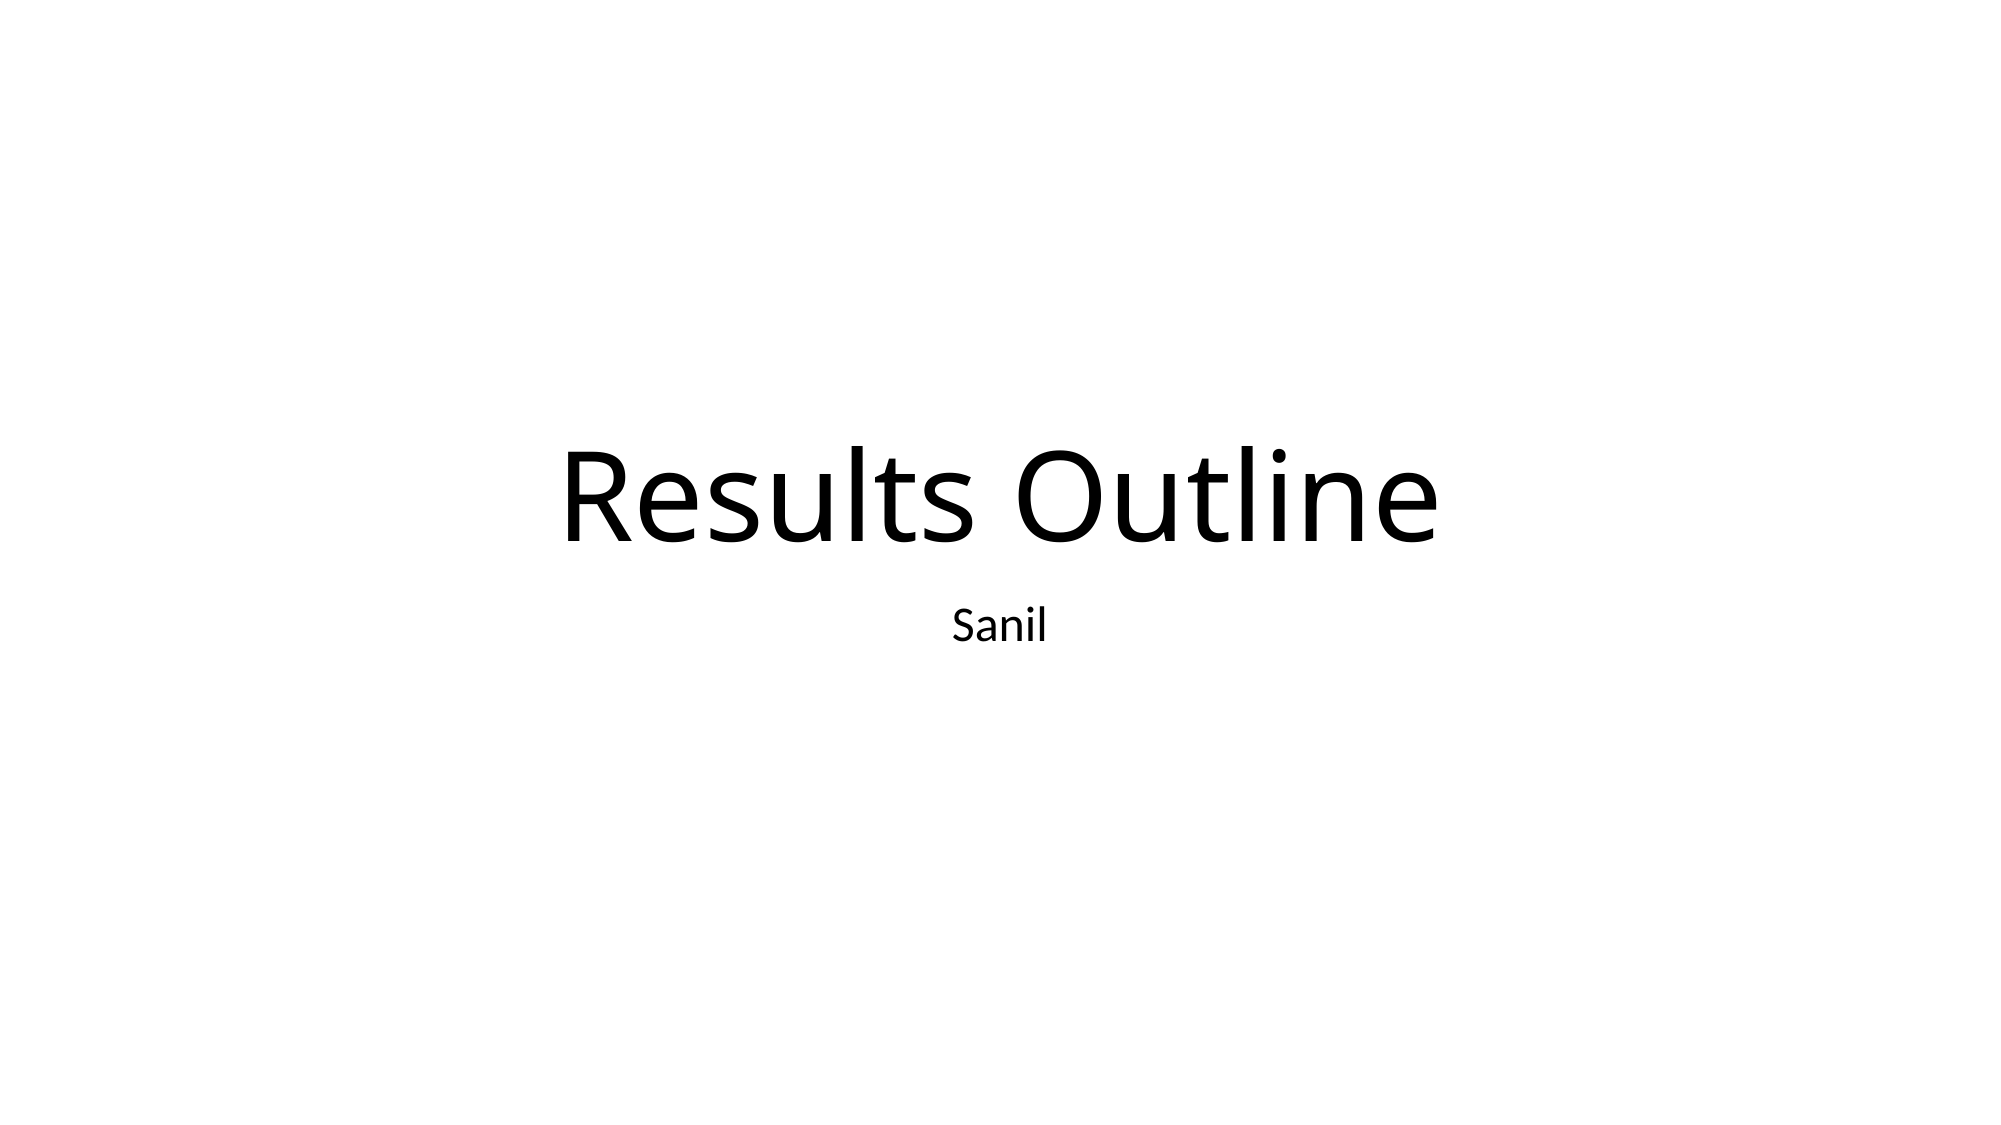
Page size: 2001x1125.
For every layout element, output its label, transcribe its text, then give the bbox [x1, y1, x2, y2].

title Results Outline [249, 184, 1750, 576]
subtitle Sanil [249, 590, 1750, 863]
